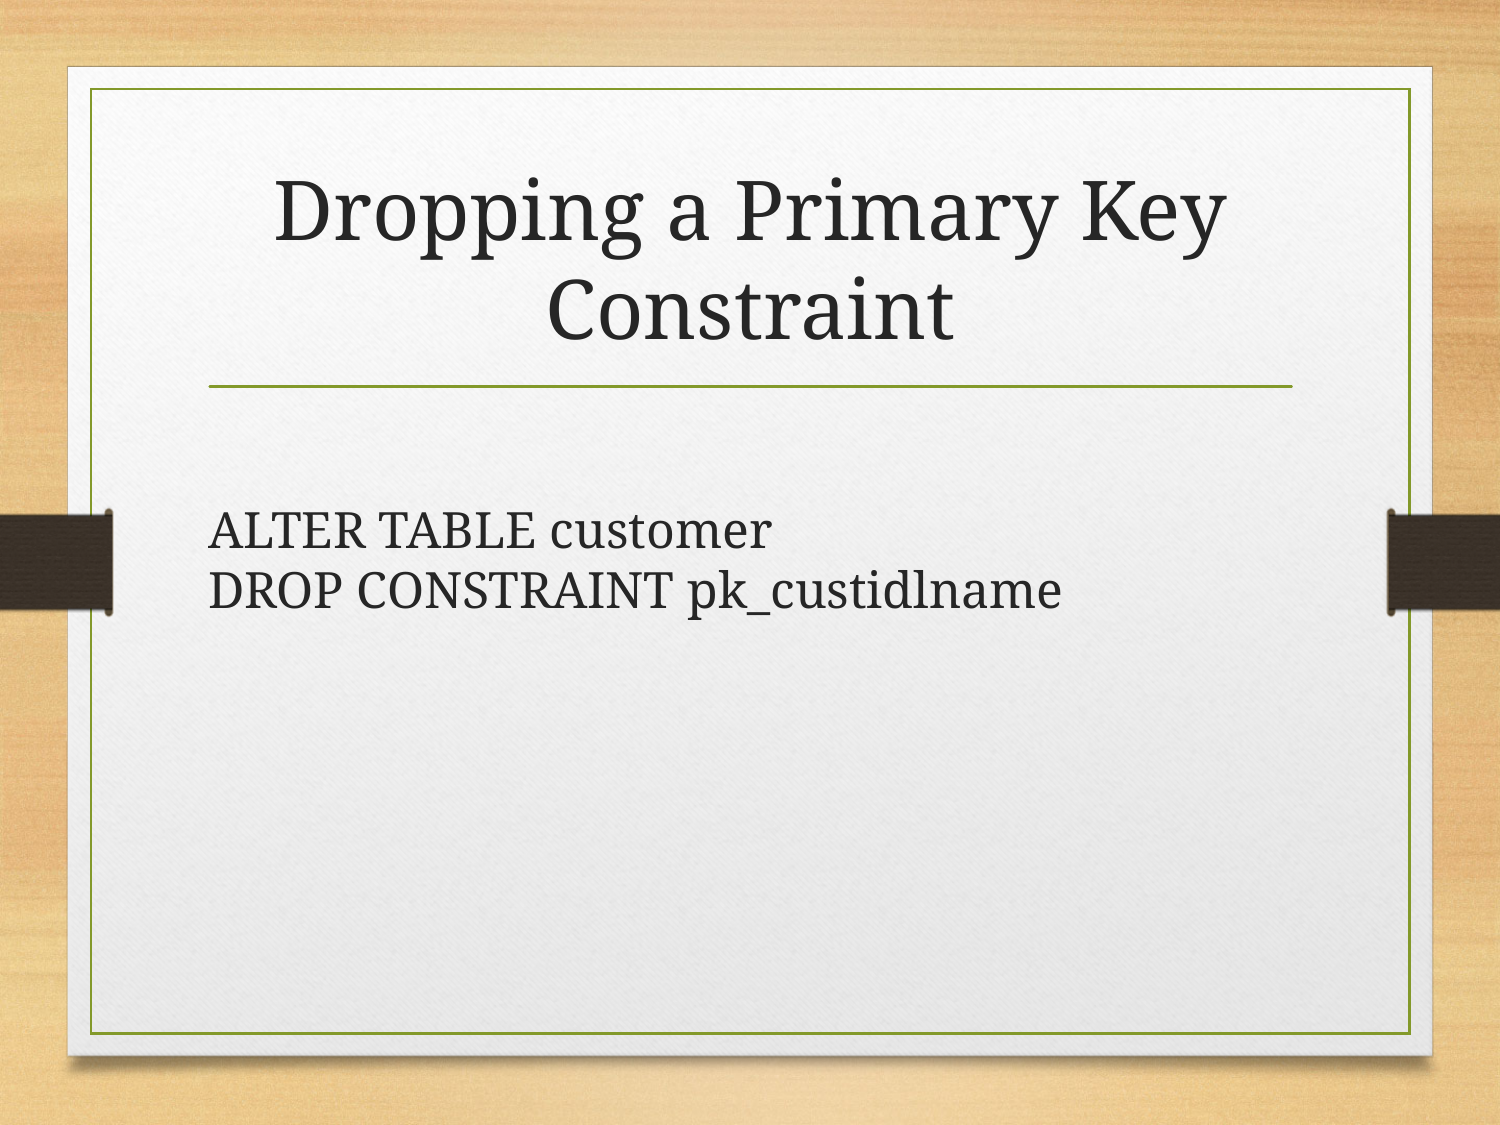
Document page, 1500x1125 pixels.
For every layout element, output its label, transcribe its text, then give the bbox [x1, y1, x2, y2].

list ALTER TABLE customer DROP CONSTRAINT pk_custidlname [193, 408, 1309, 974]
picture [0, 0, 1500, 1125]
title Dropping a Primary Key Constraint [193, 150, 1309, 365]
